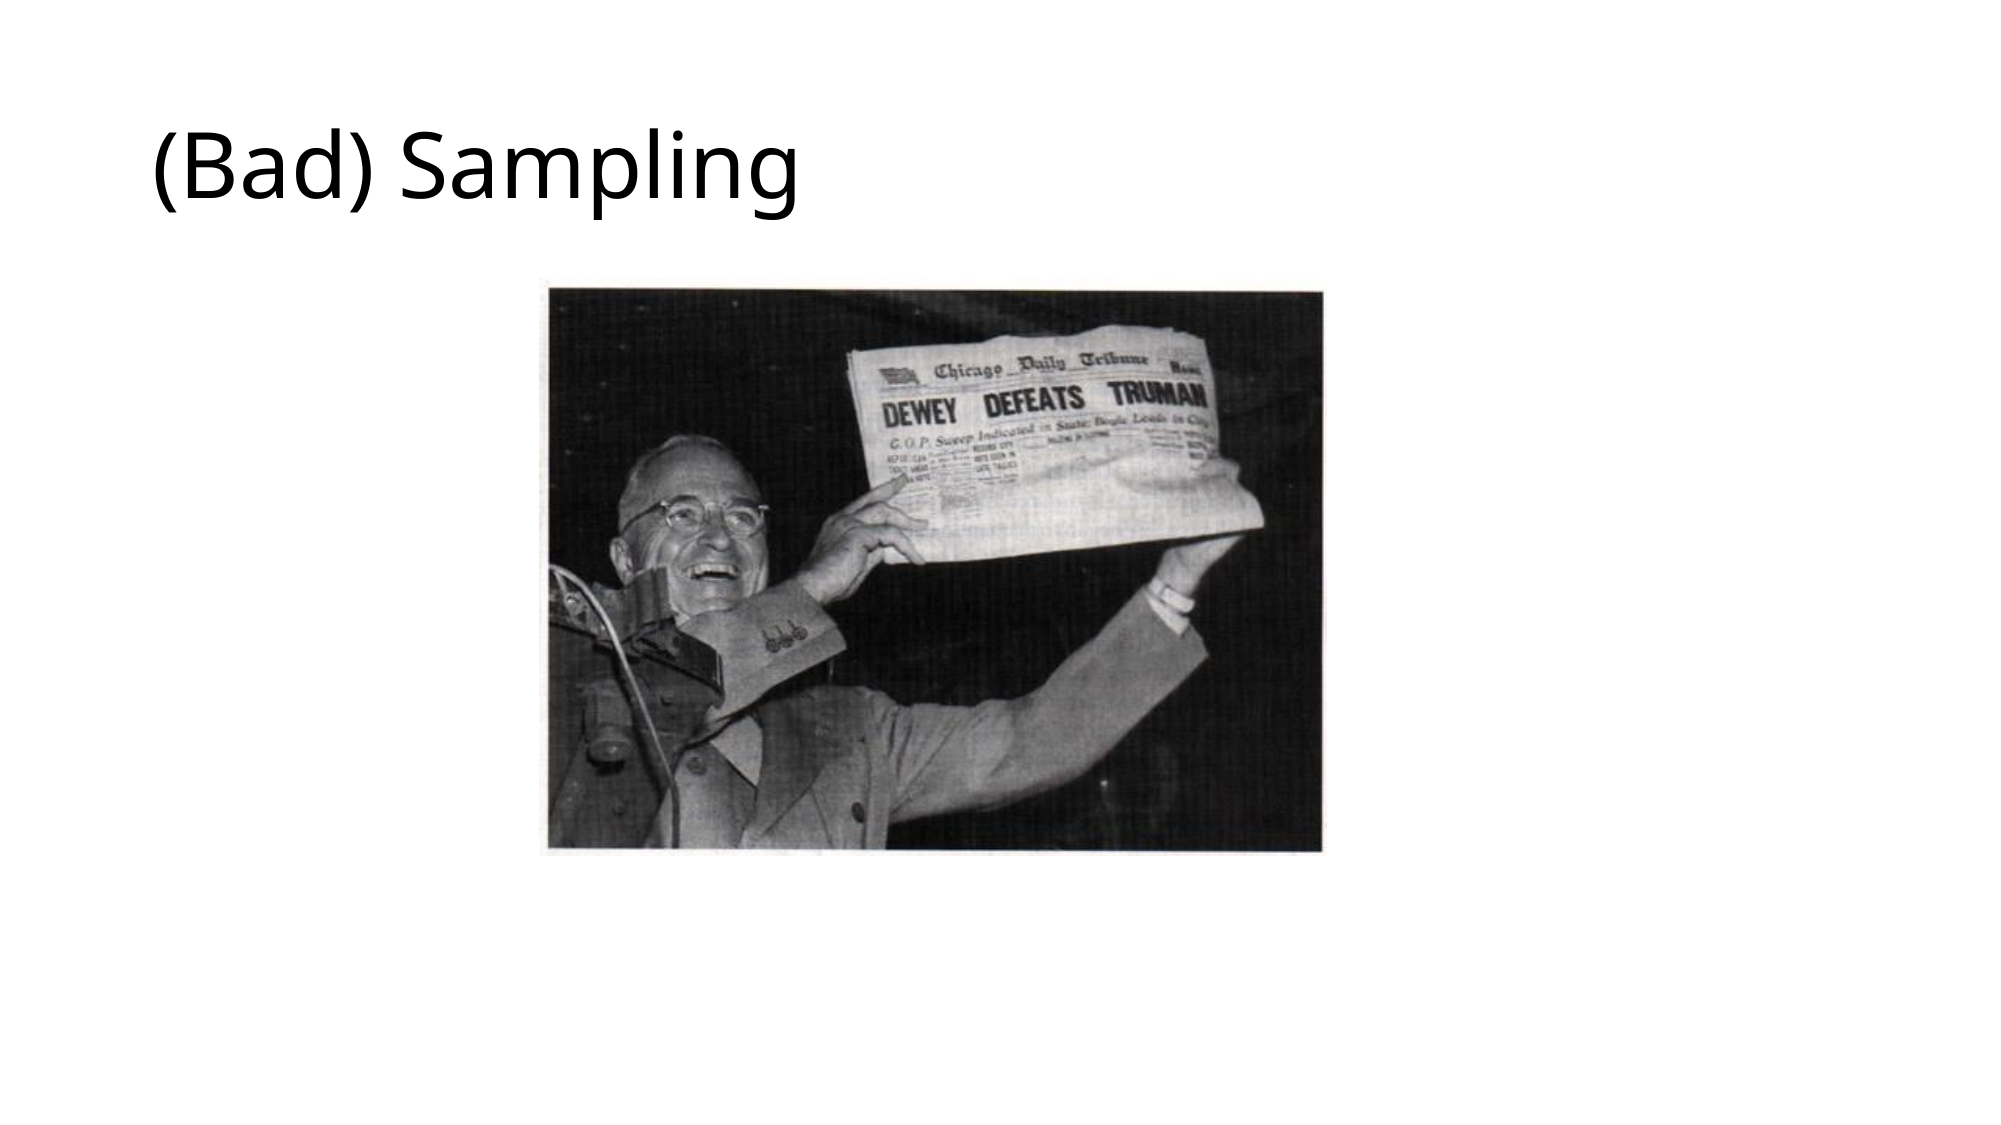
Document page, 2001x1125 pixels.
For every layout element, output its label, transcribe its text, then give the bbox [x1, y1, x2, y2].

title (Bad) Sampling [137, 59, 1863, 278]
picture [539, 277, 1327, 856]
